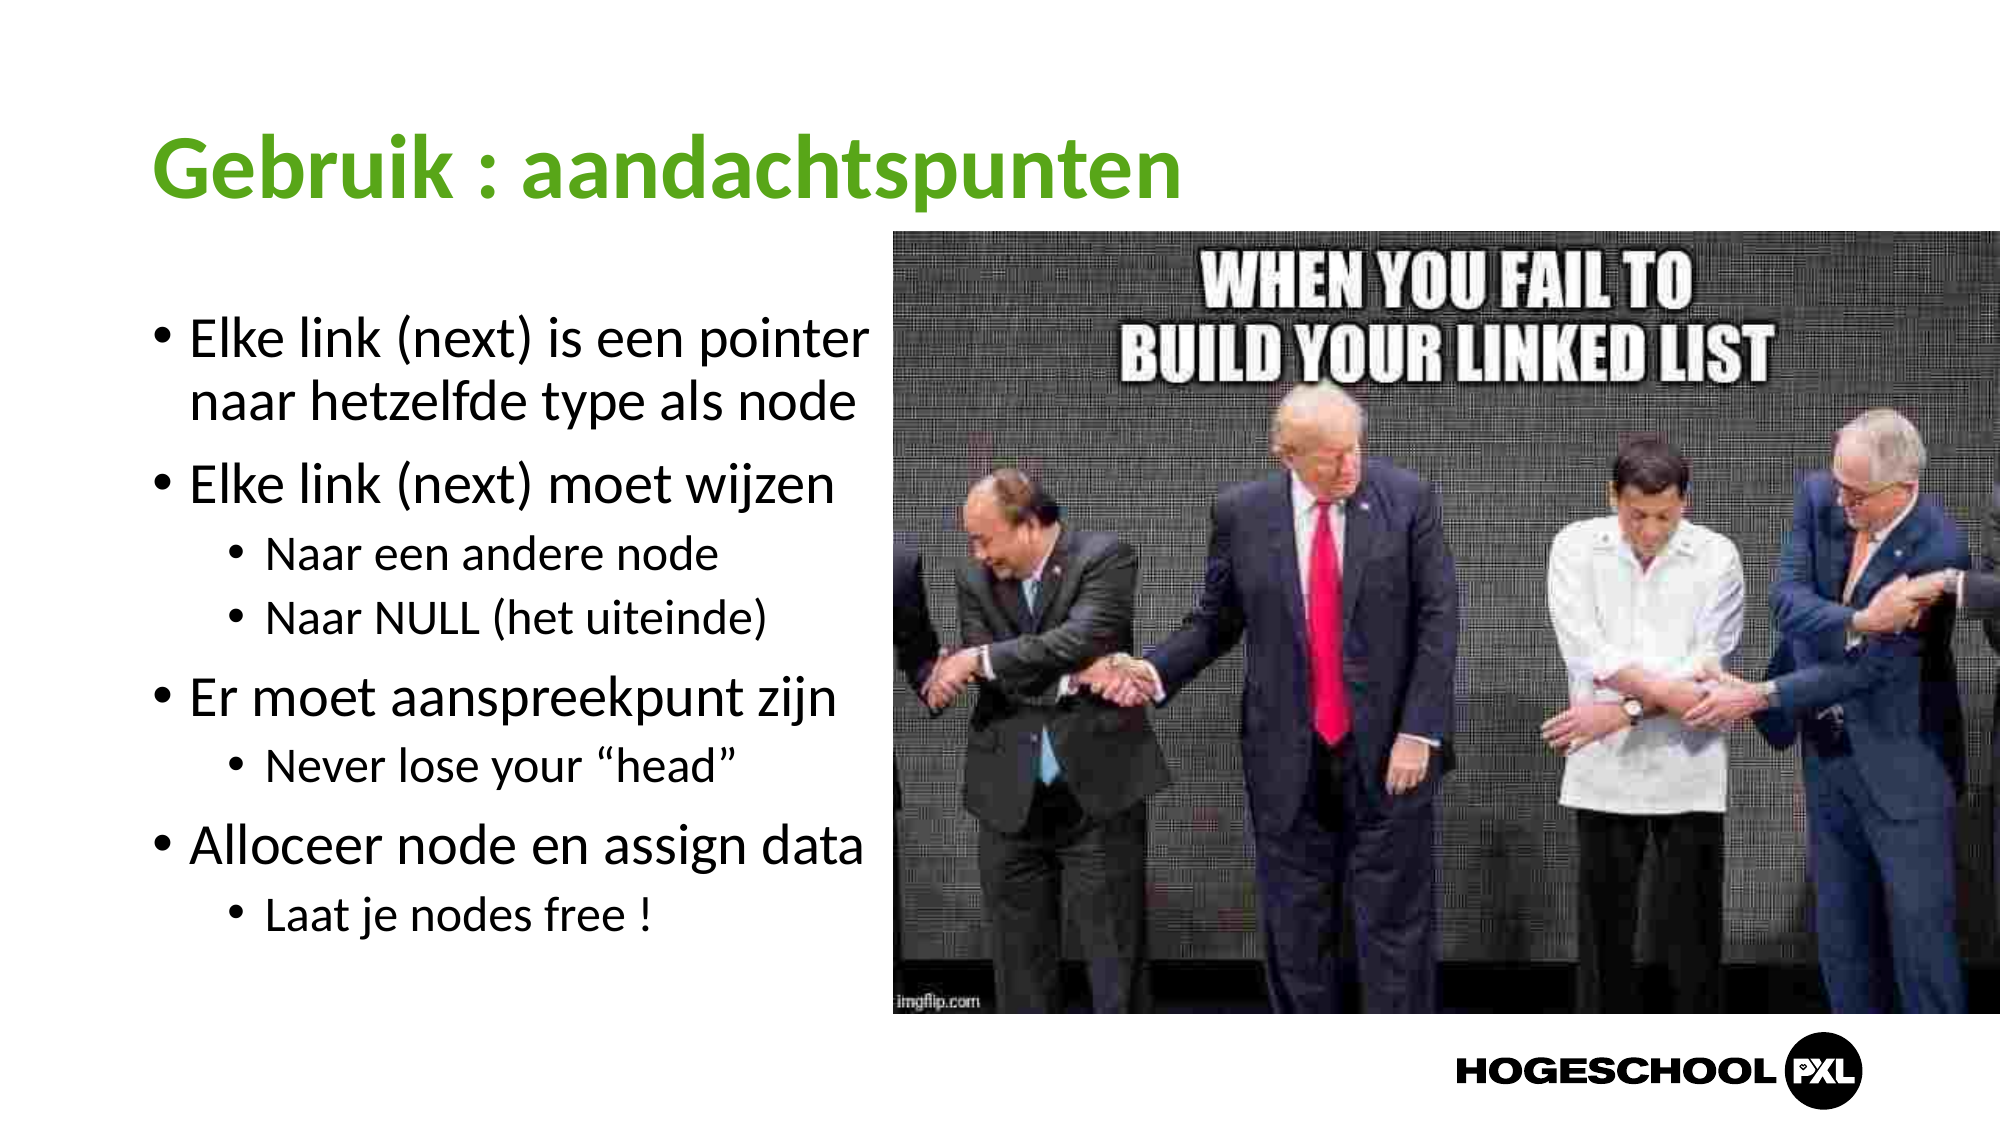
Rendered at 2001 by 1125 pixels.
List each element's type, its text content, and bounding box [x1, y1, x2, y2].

picture [893, 231, 2000, 1014]
list Elke link (next) is een pointer naar hetzelfde type als node Elke link (next) moet wijzen Naar een andere node Naar NULL (het uiteinde) Er moet aanspreekpunt zijn Never lose your “head” Alloceer node en assign data Laat je nodes free ! [137, 299, 893, 1014]
title Gebruik : aandachtspunten [137, 59, 1863, 278]
